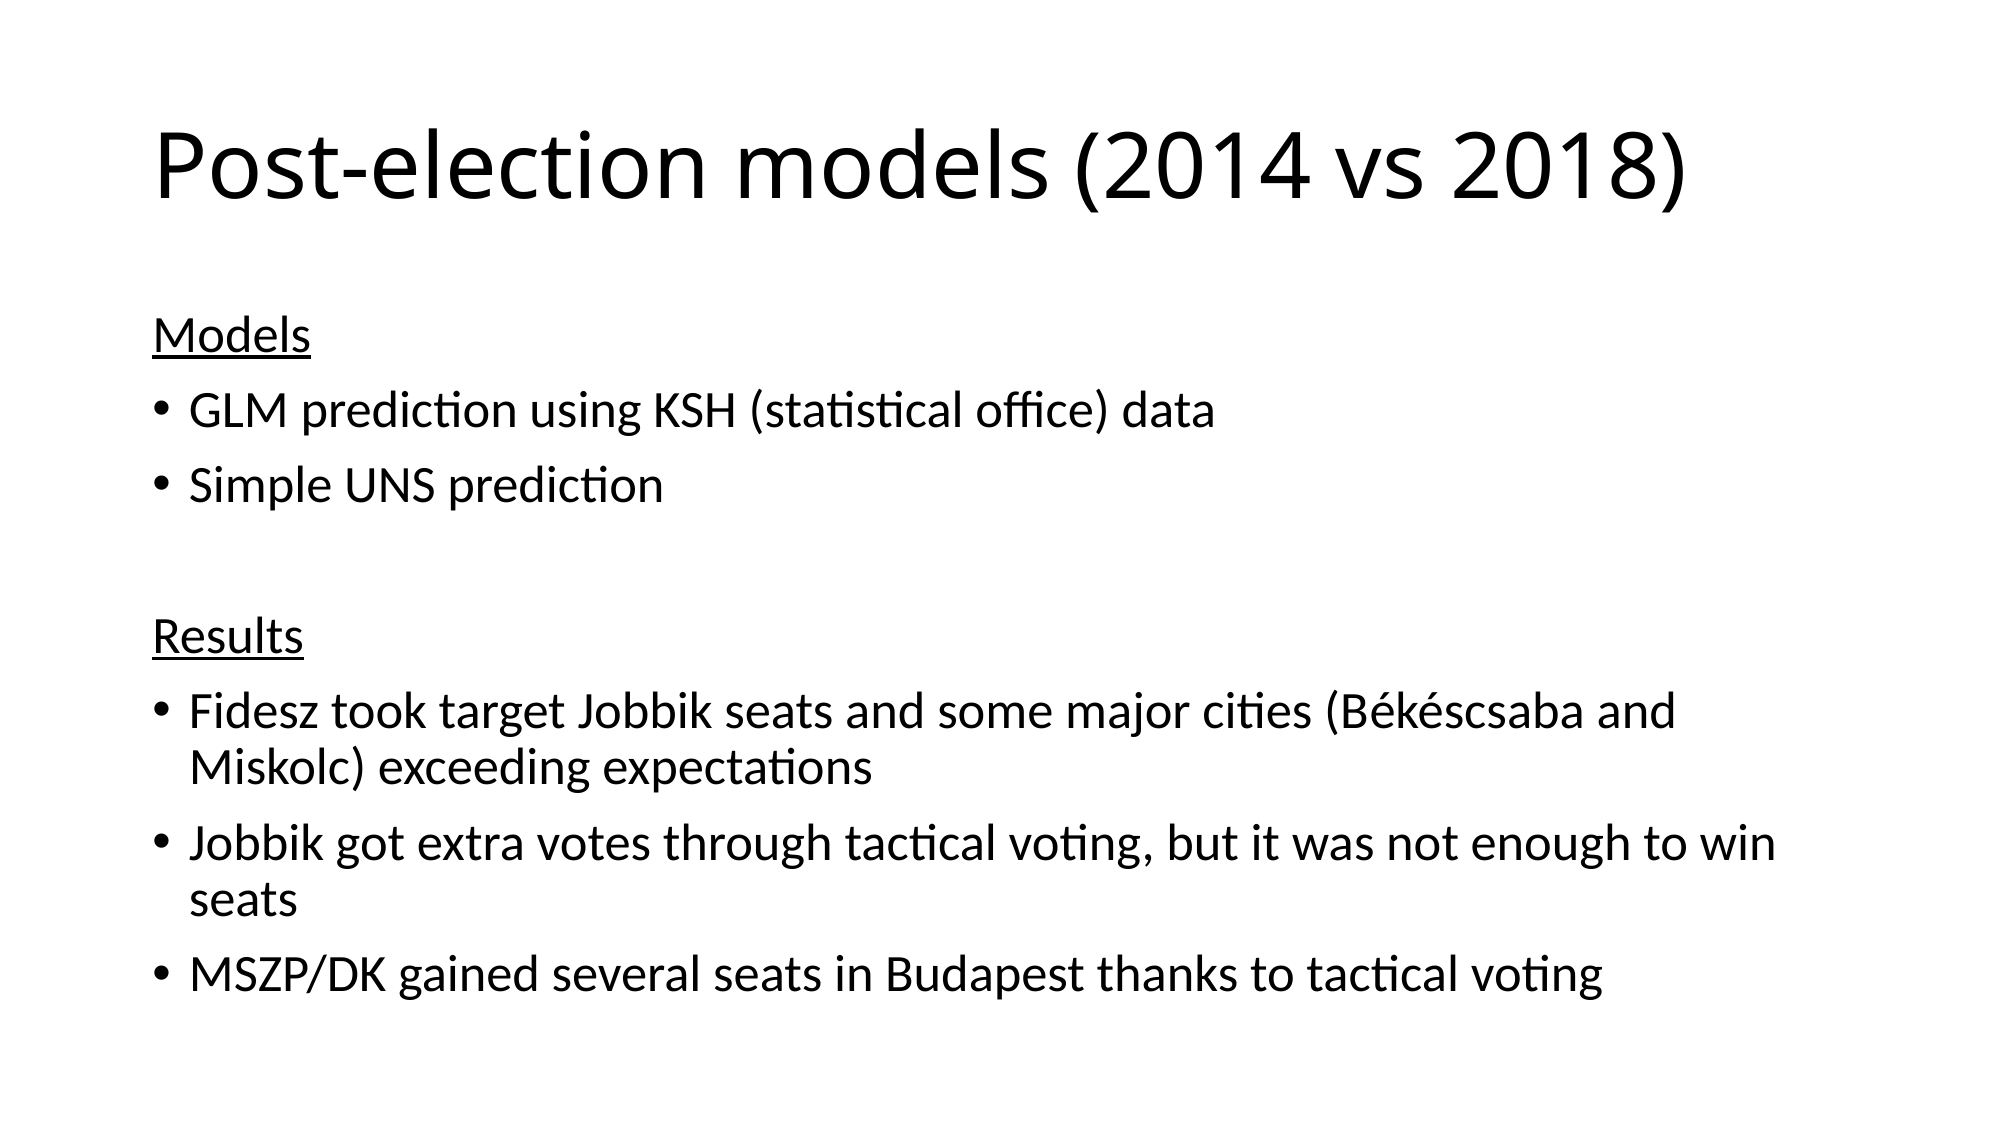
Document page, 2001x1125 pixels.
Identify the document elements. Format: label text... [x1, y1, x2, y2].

list Models GLM prediction using KSH (statistical office) data Simple UNS prediction Results Fidesz took target Jobbik seats and some major cities (Békéscsaba and Miskolc) exceeding expectations Jobbik got extra votes through tactical voting, but it was not enough to win seats MSZP/DK gained several seats in Budapest thanks to tactical voting [137, 299, 1863, 1014]
title Post-election models (2014 vs 2018) [137, 59, 1863, 278]
